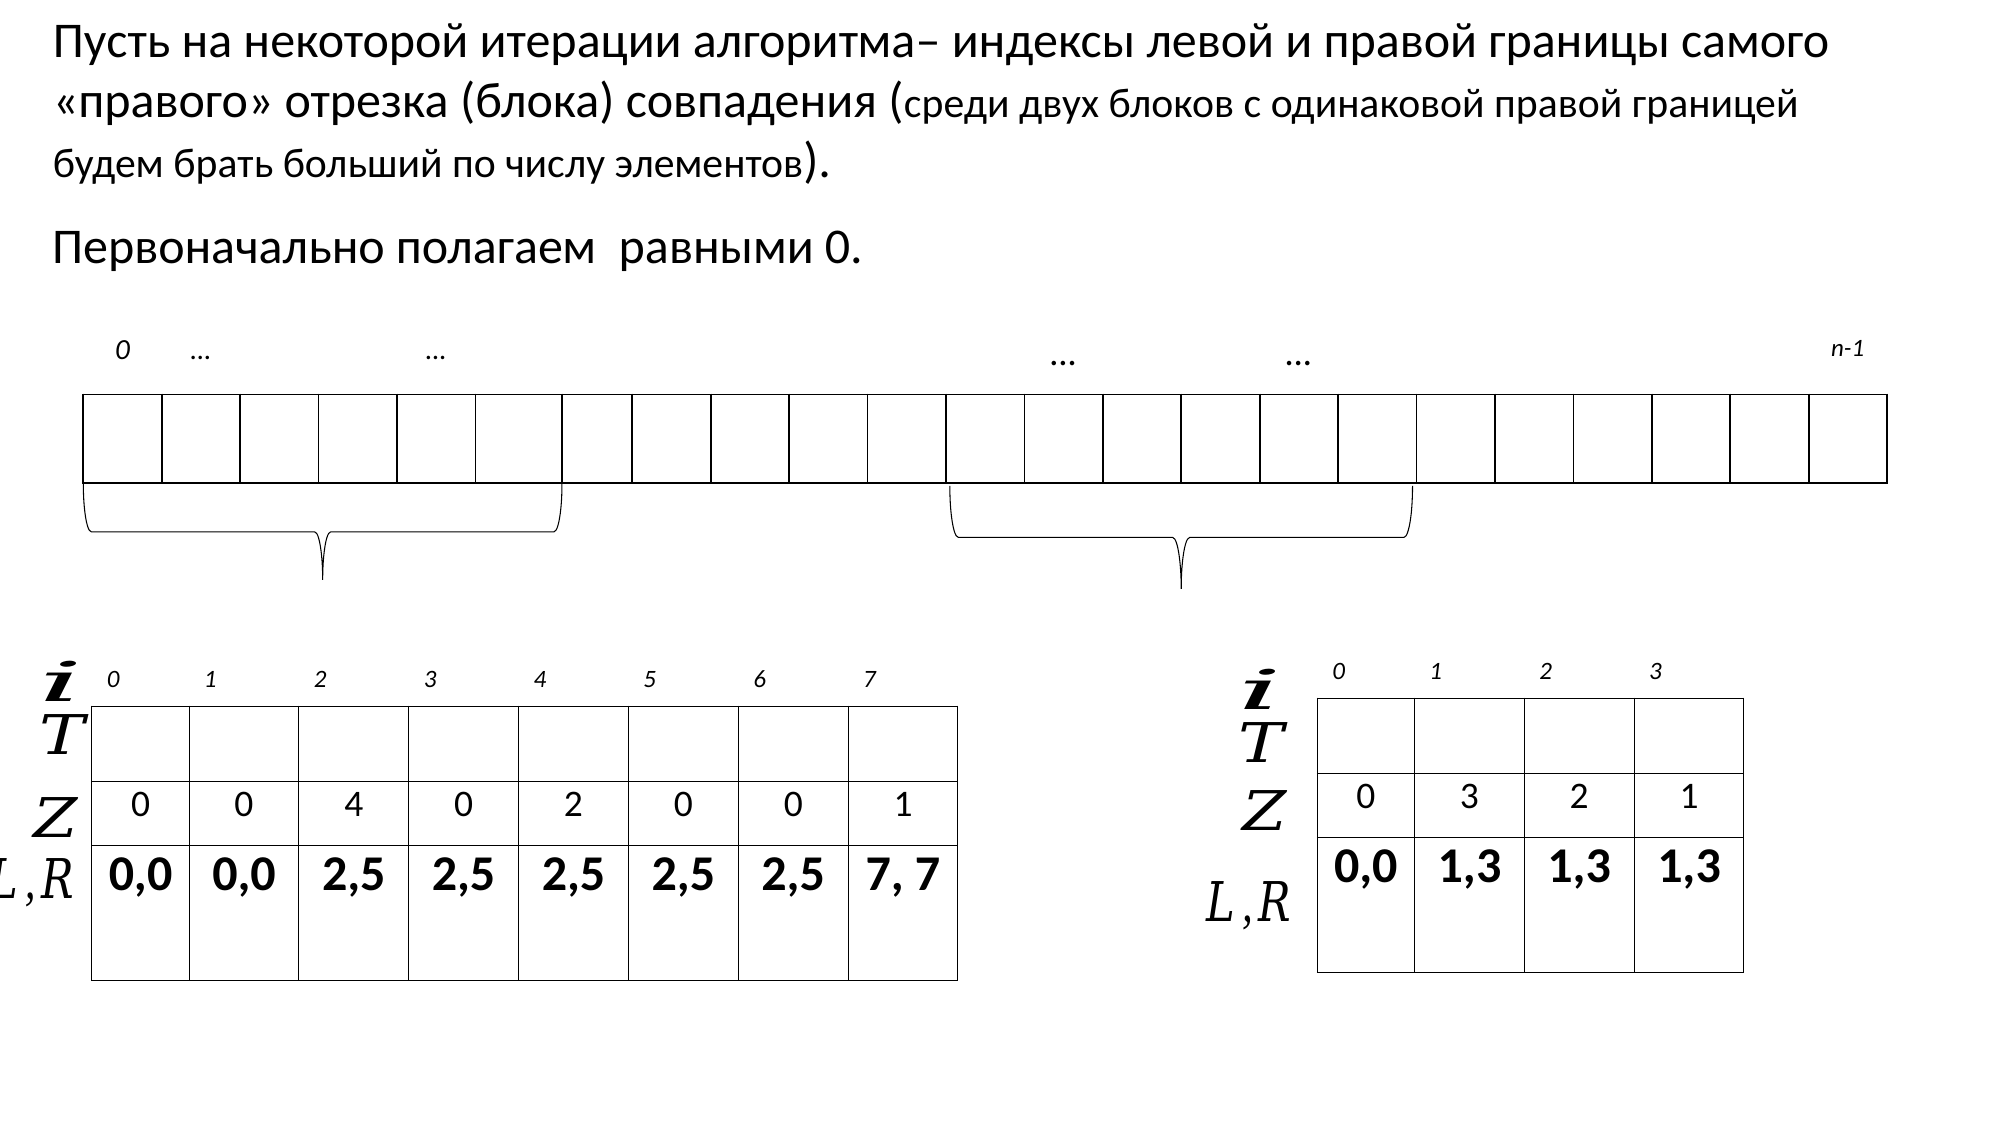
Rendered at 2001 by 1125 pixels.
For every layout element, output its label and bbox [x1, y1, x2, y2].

text_box [82, 483, 563, 580]
text_box [949, 485, 1414, 589]
